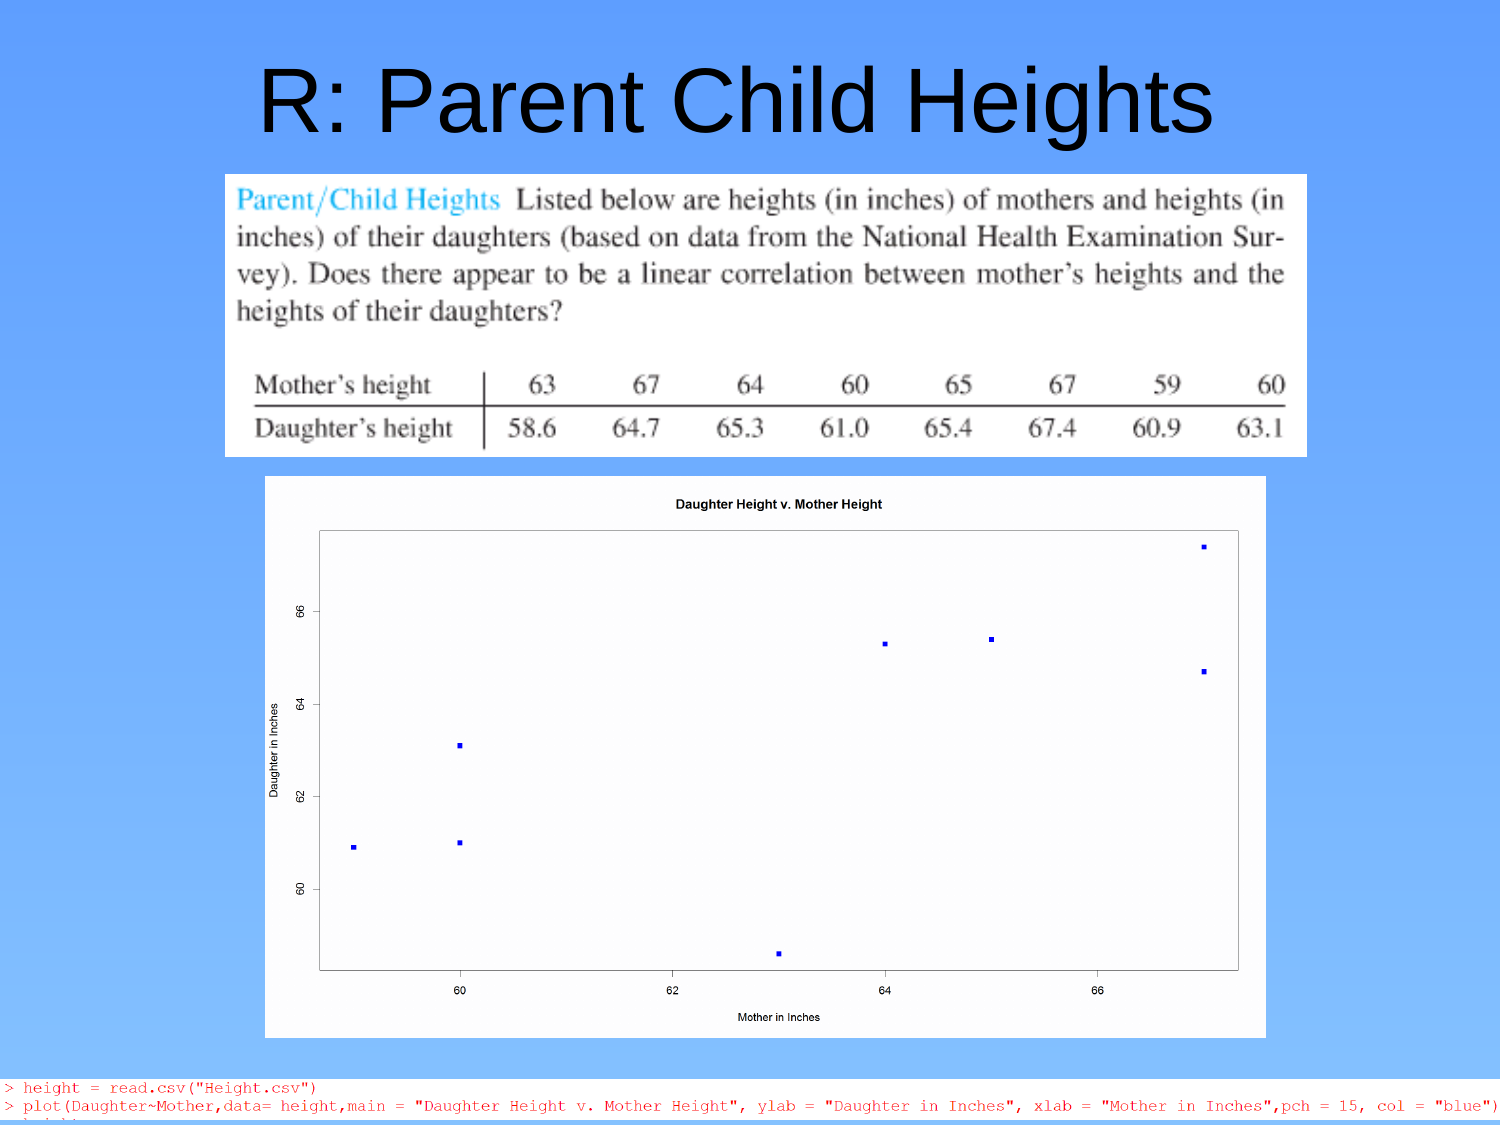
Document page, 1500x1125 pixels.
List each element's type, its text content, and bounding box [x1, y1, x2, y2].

picture [265, 475, 1266, 1039]
picture [0, 1078, 1500, 1120]
title R: Parent Child Heights [62, 37, 1413, 155]
picture [224, 174, 1307, 457]
